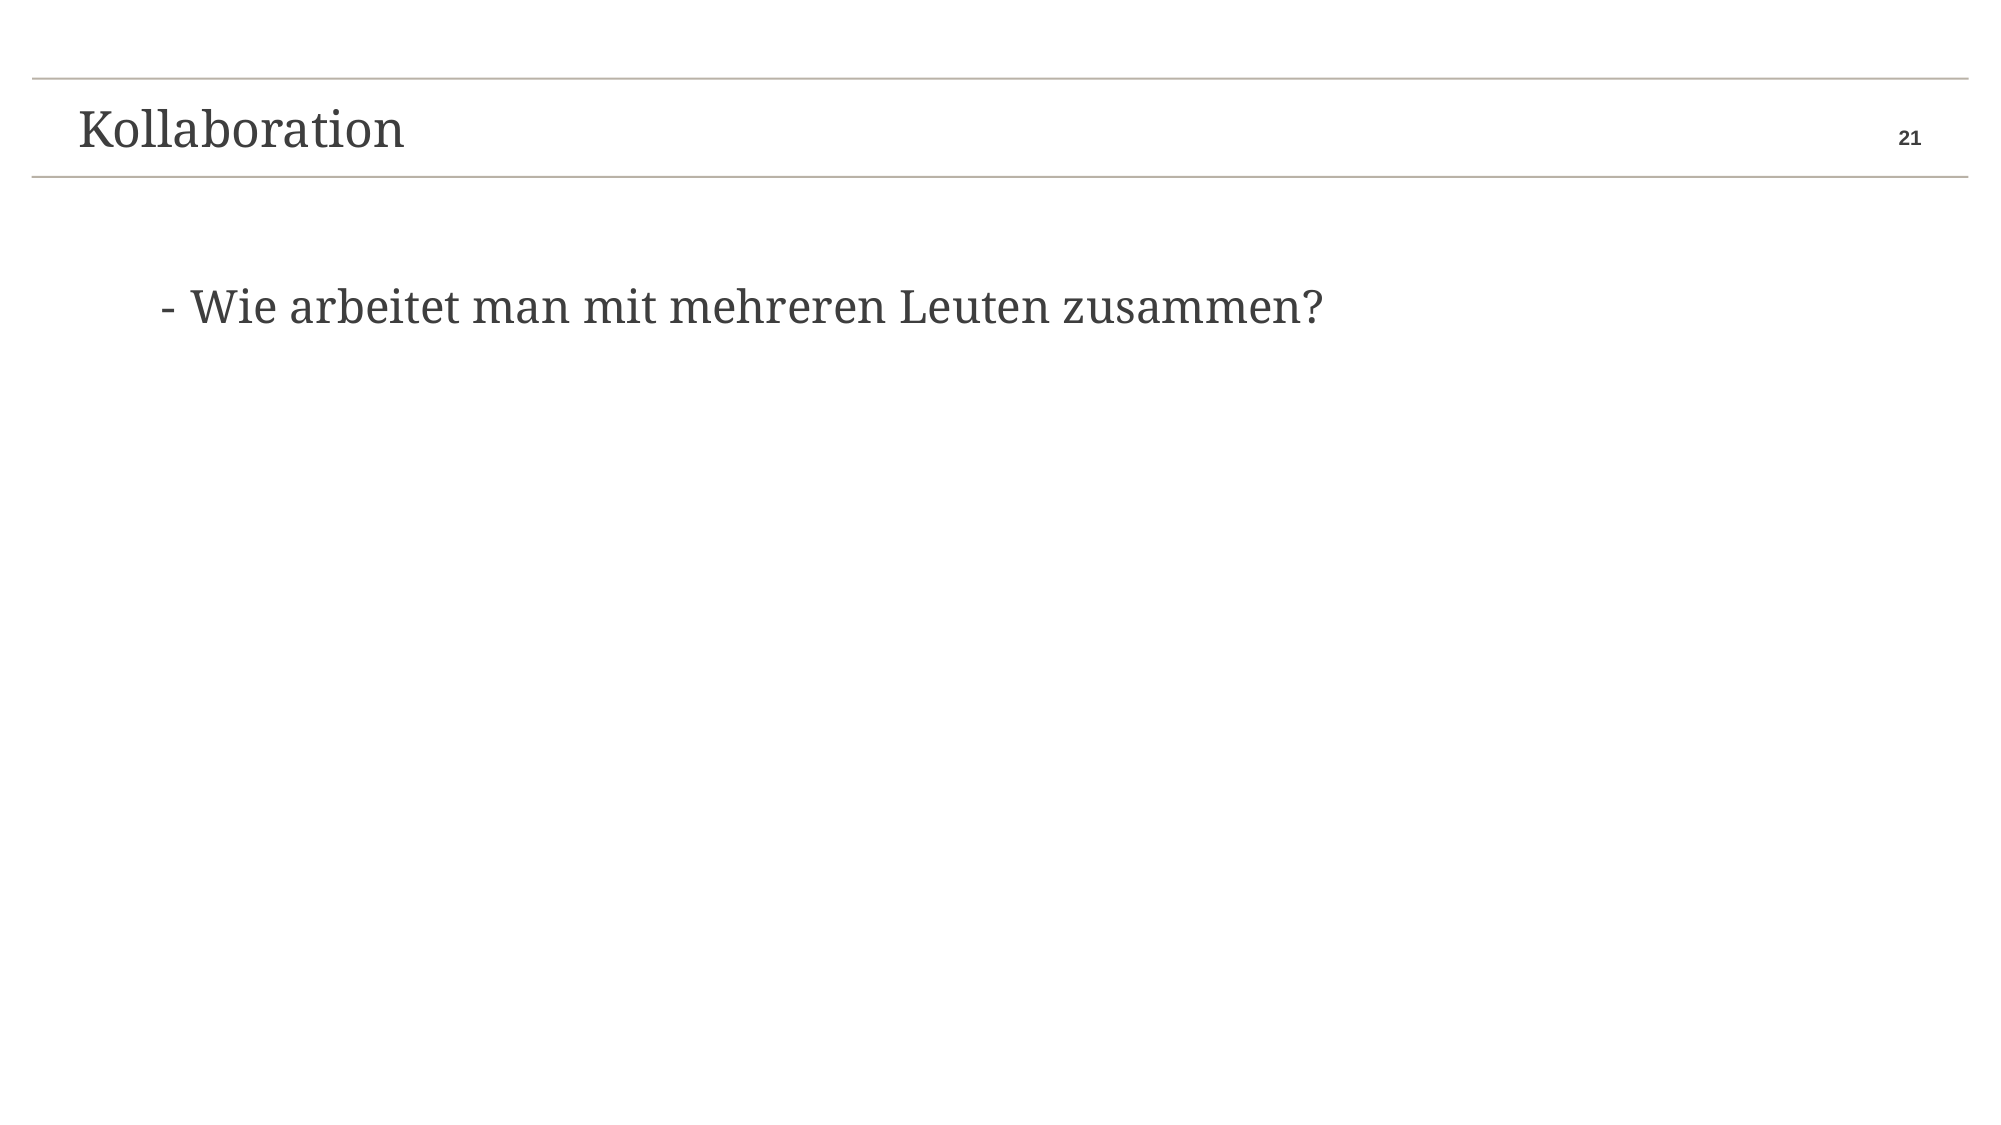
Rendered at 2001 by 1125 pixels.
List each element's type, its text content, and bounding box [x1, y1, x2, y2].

title Kollaboration [78, 78, 1839, 177]
list Wie arbeitet man mit mehreren Leuten zusammen? [161, 267, 1922, 1024]
text_box Kollaboration [71, 44, 1929, 188]
